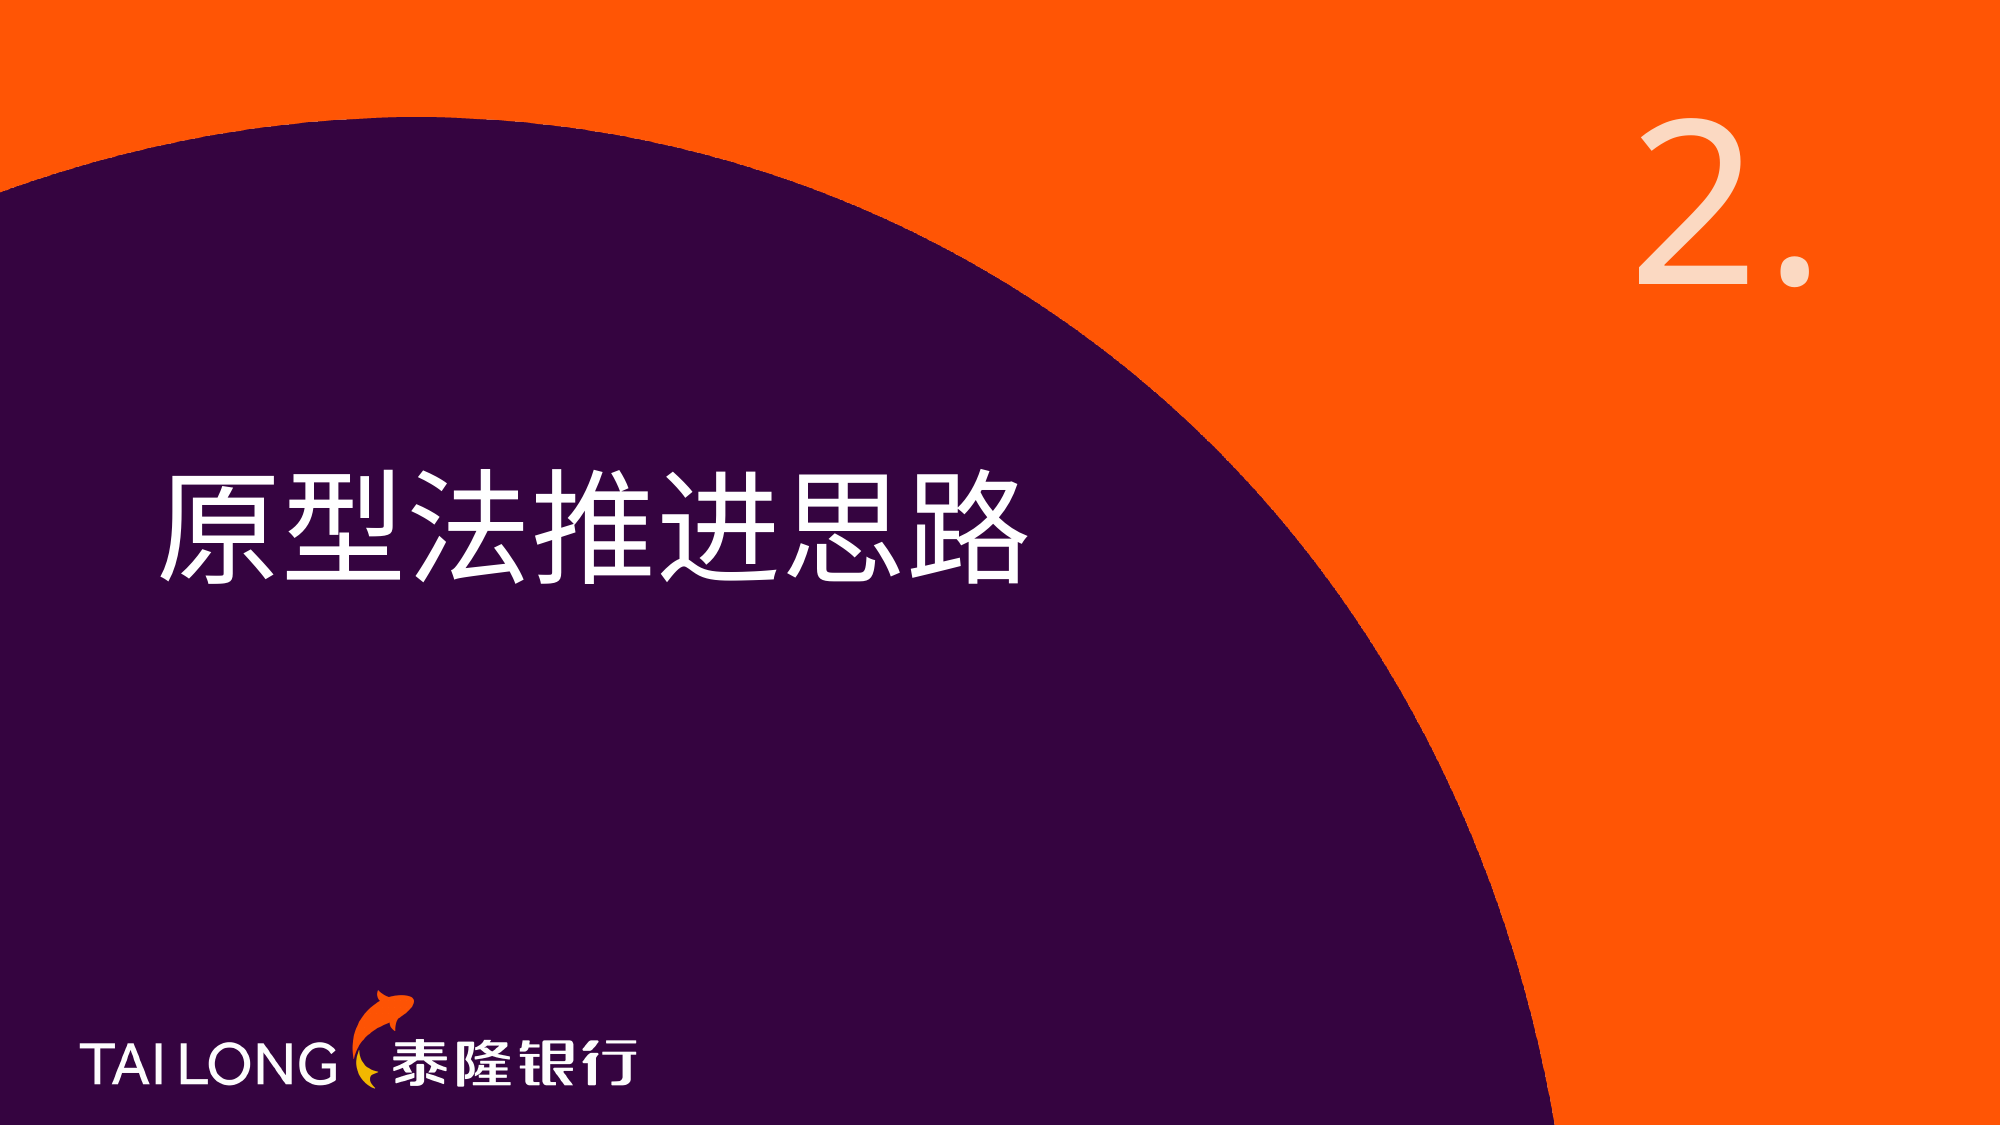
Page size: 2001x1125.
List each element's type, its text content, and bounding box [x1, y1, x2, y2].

picture [0, 117, 1576, 1125]
text_box 2. [1559, 47, 1895, 335]
text_box 原型法推进思路 [128, 441, 1060, 607]
